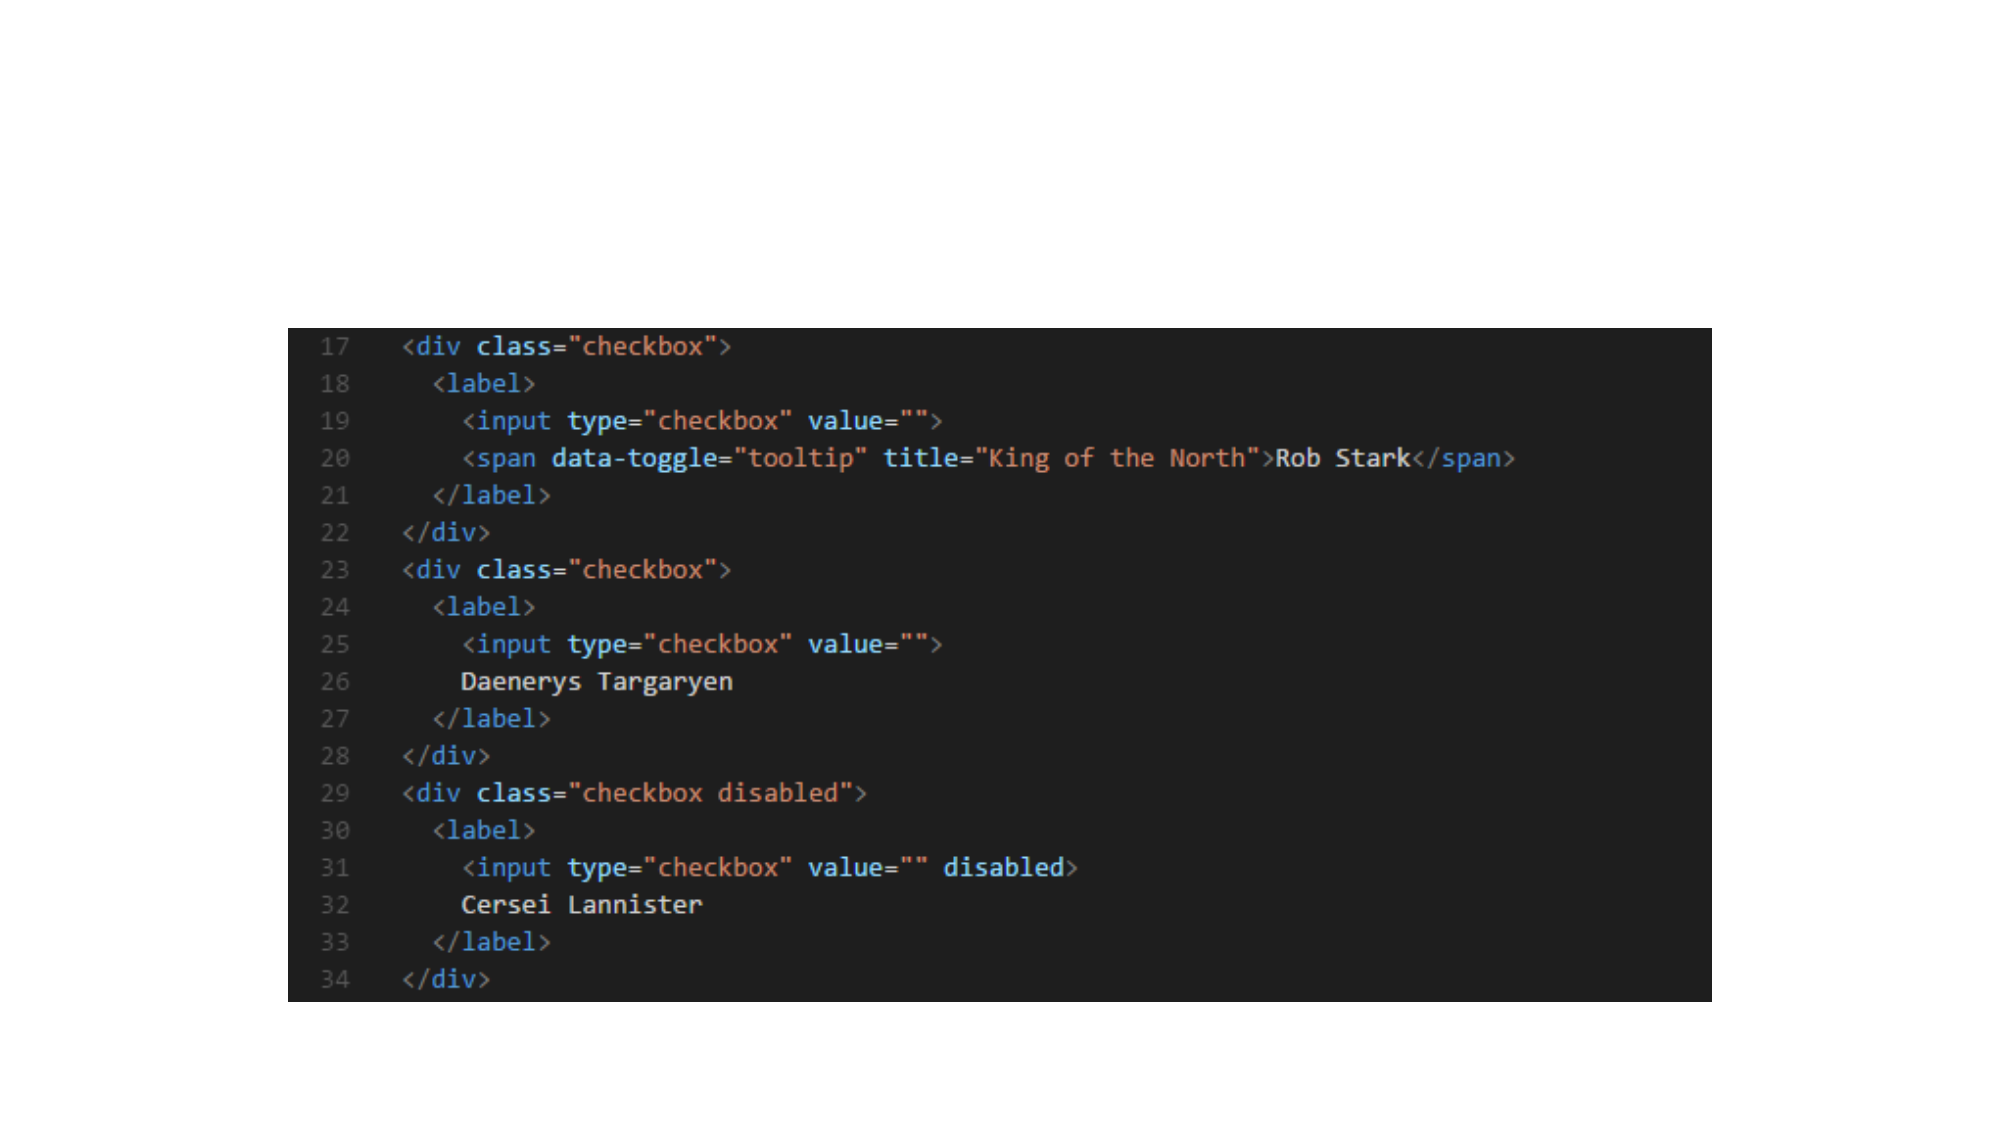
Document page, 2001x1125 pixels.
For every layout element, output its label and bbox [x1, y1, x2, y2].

list [288, 328, 1712, 1002]
